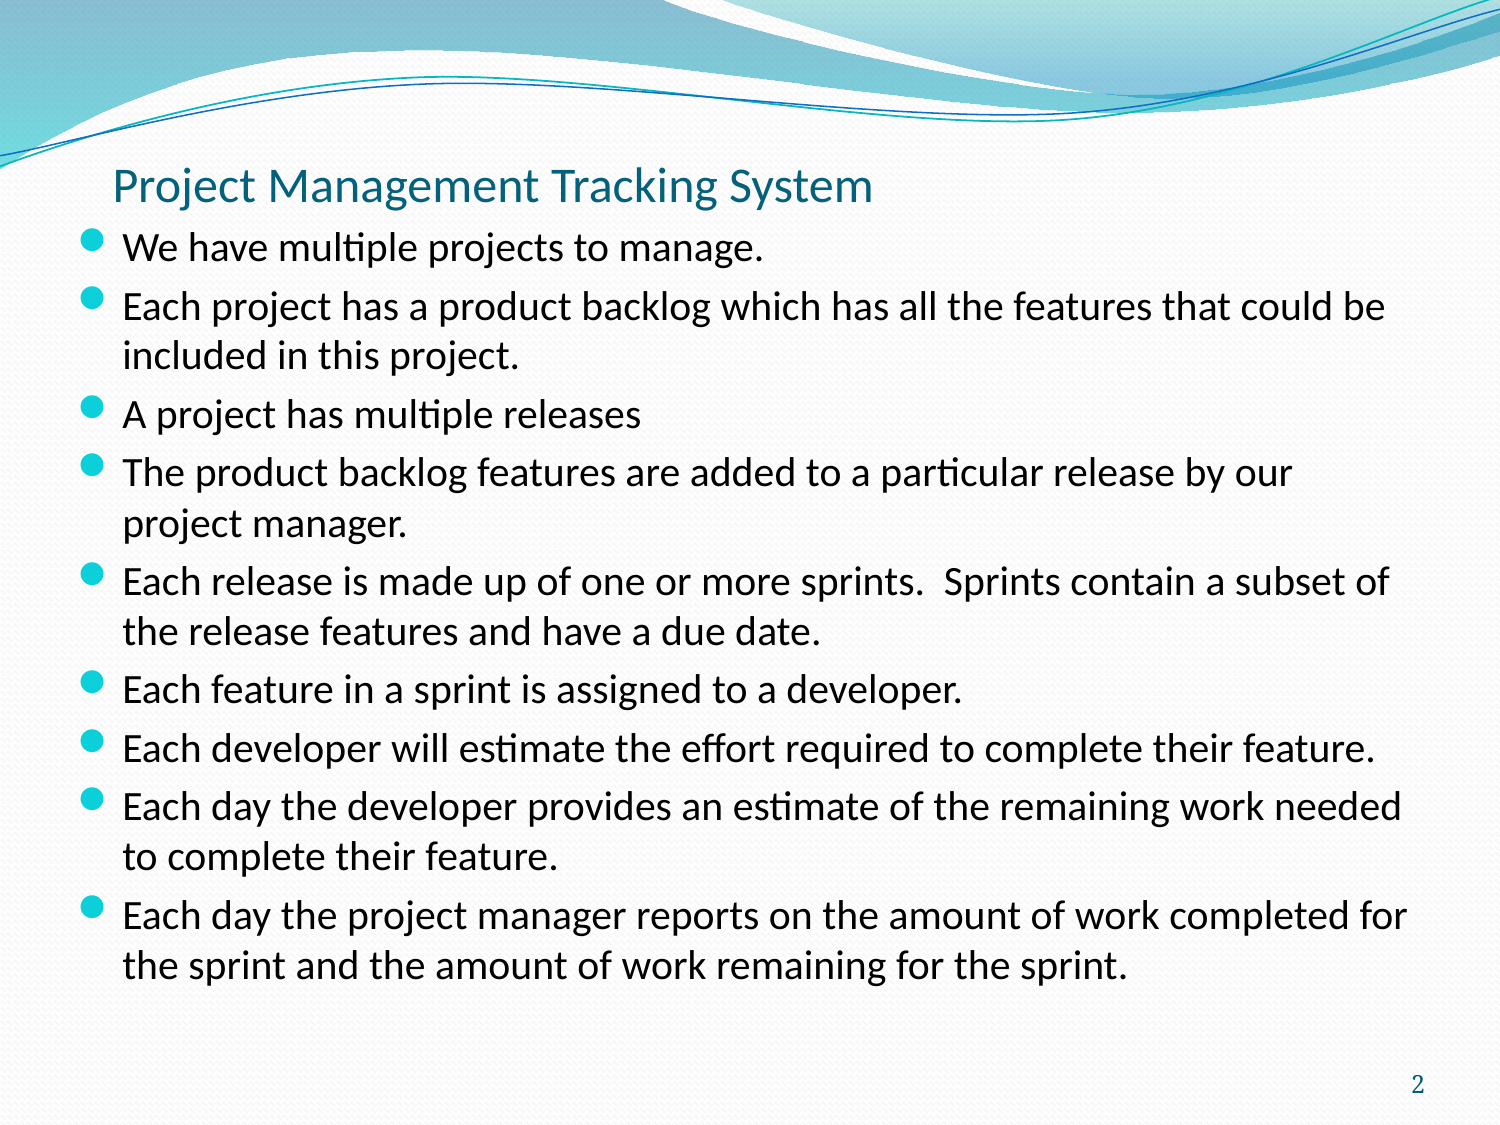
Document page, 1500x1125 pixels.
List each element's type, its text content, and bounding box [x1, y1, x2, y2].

list We have multiple projects to manage. Each project has a product backlog which has all the features that could be included in this project. A project has multiple releases The product backlog features are added to a particular release by our project manager. Each release is made up of one or more sprints. Sprints contain a subset of the release features and have a due date. Each feature in a sprint is assigned to a developer. Each developer will estimate the effort required to complete their feature. Each day the developer provides an estimate of the remaining work needed to complete their feature. Each day the project manager reports on the amount of work completed for the sprint and the amount of work remaining for the sprint. [62, 212, 1425, 1038]
title Project Management Tracking System [112, 112, 1438, 213]
slide_number 2 [1299, 1042, 1425, 1103]
